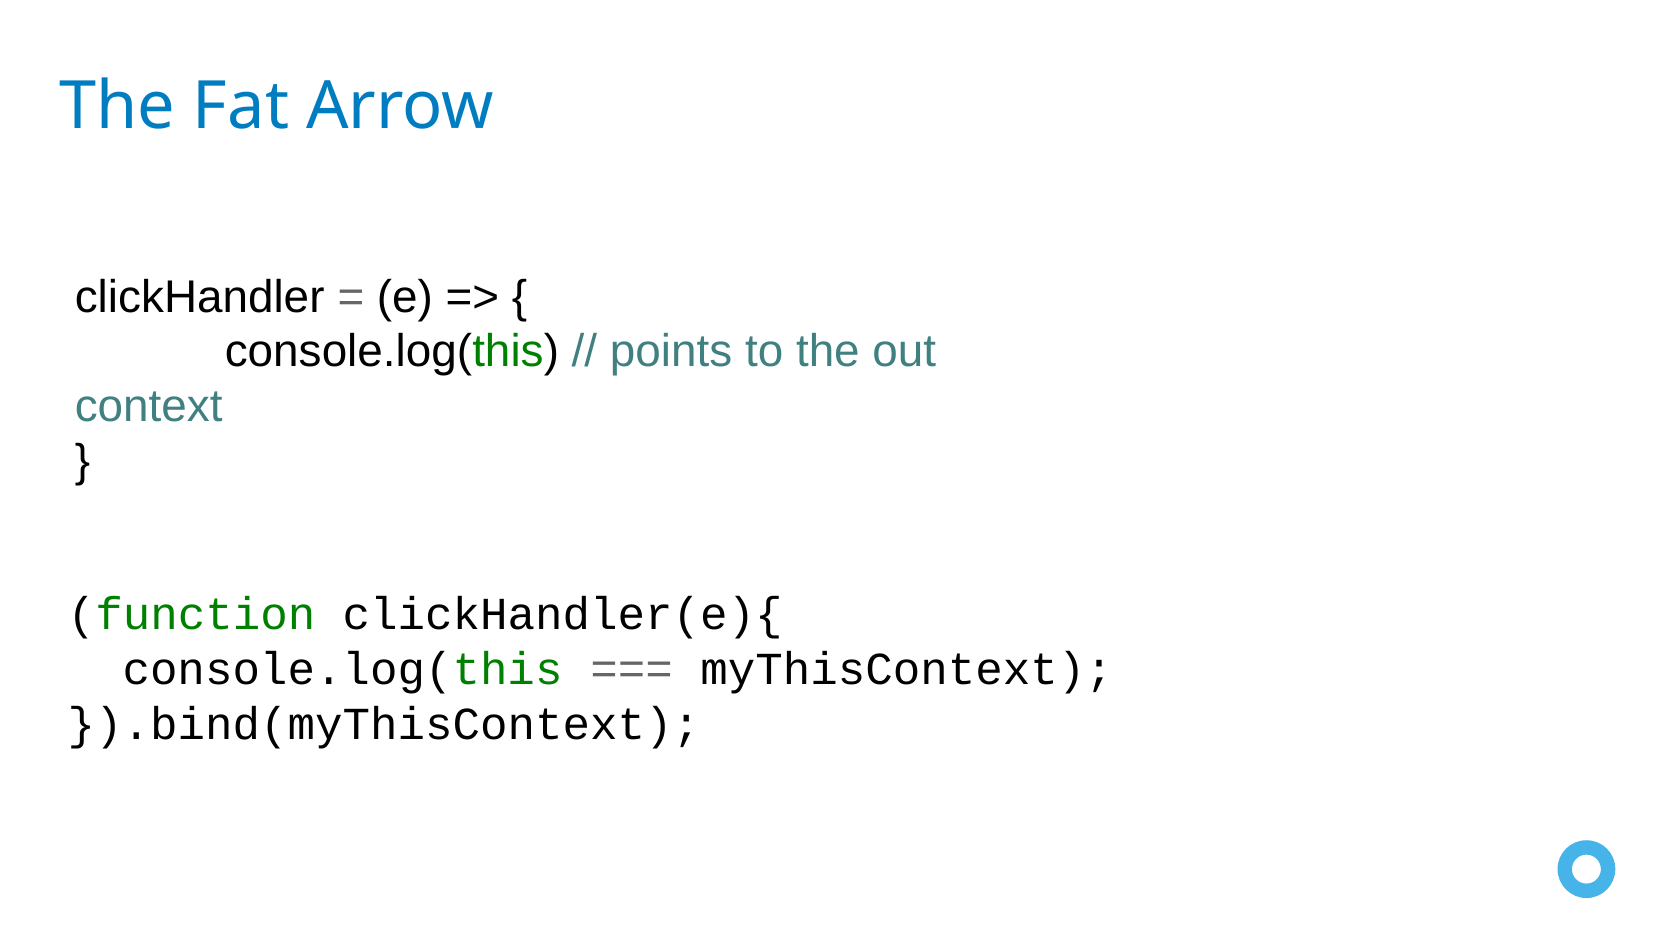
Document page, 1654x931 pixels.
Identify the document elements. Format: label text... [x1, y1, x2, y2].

text_box clickHandler = (e) => { console.log(this) // points to the out context } [59, 258, 1050, 428]
text_box The Fat Arrow [44, 57, 1064, 150]
text_box (function clickHandler(e){ console.log(this === myThisContext); }).bind(myThisContext); [59, 515, 1654, 817]
